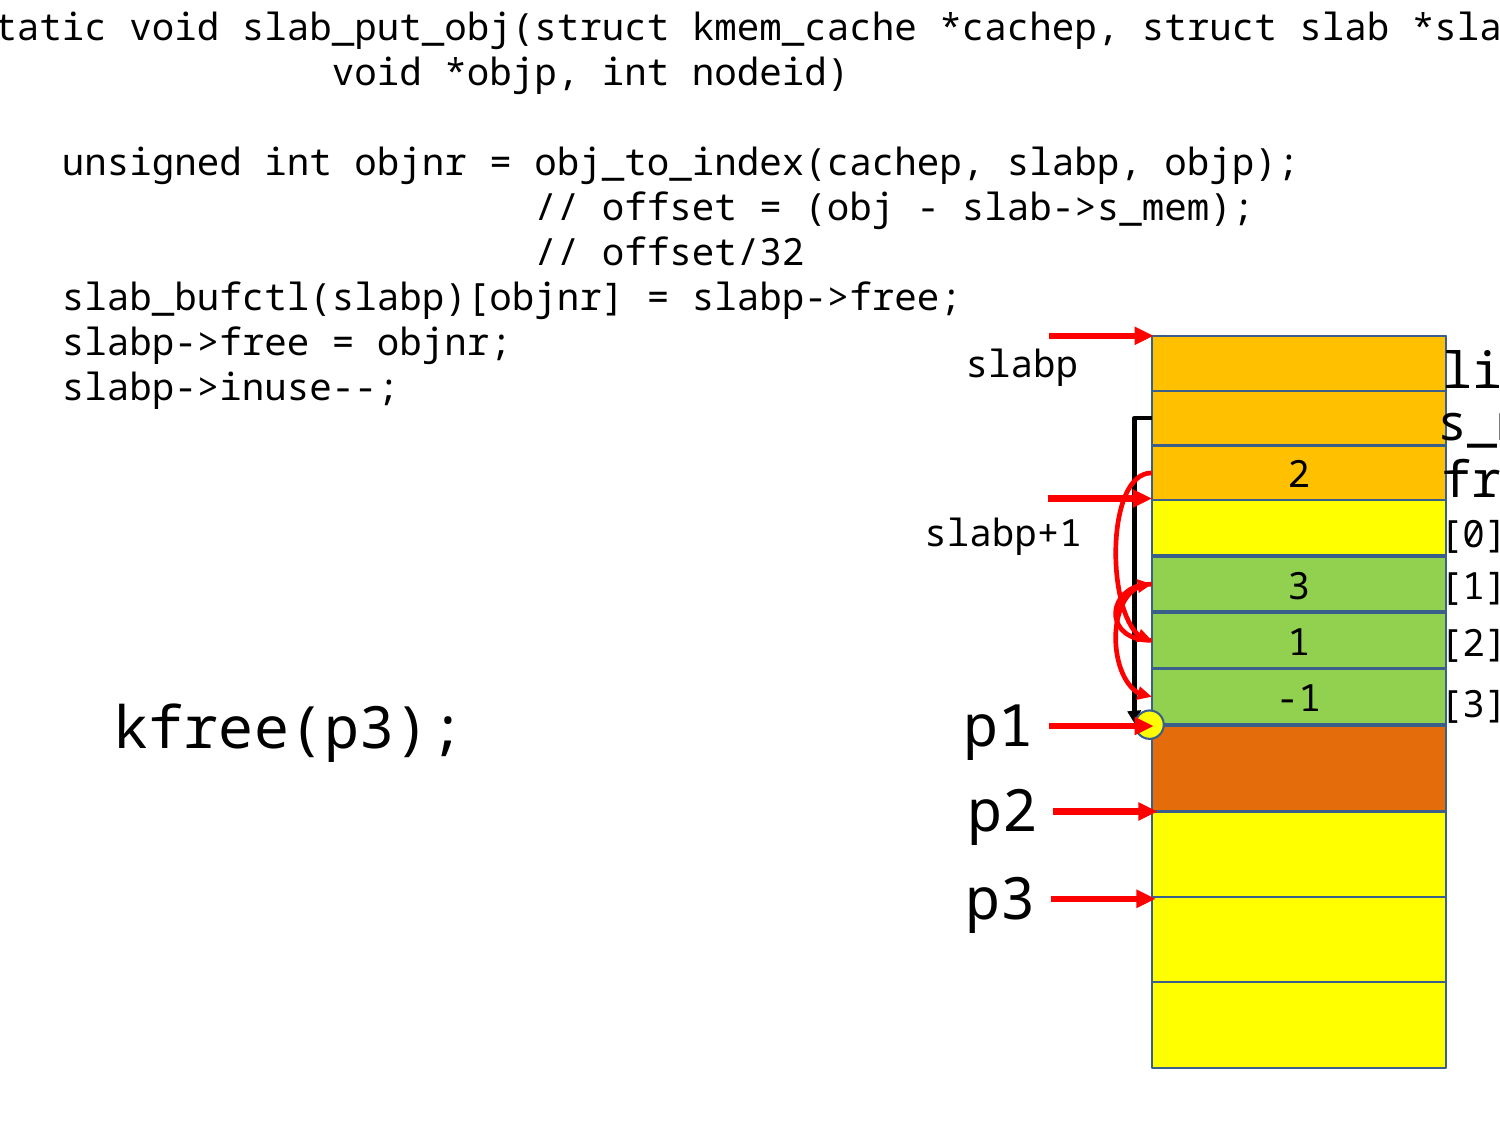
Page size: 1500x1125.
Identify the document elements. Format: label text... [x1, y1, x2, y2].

text_box [1159, 498, 1448, 555]
text_box 2 [1156, 443, 1426, 498]
text_box [1149, 895, 1448, 980]
text_box s_mem [1422, 383, 1500, 459]
text_box list [1428, 330, 1500, 383]
text_box [1149, 809, 1448, 895]
text_box [1149, 726, 1448, 809]
text_box [0] [1425, 502, 1500, 554]
text_box [1149, 980, 1448, 1070]
text_box static void slab_put_obj(struct kmem_cache *cachep, struct slab *slabp, void *objp, int nodeid) { unsigned int objnr = obj_to_index(cachep, slabp, objp); // offset = (obj - slab->s_mem); // offset/32 slab_bufctl(slabp)[objnr] = slabp->free; slabp->free = objnr; slabp->inuse--; } [0, 0, 1500, 461]
text_box slabp+1 [909, 501, 1097, 561]
text_box slabp [950, 332, 1093, 393]
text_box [1135, 507, 1152, 725]
text_box [2] [1425, 612, 1500, 672]
text_box free [1426, 439, 1500, 502]
text_box [1137, 709, 1166, 741]
text_box [1149, 334, 1428, 389]
text_box p1 [948, 680, 1048, 766]
text_box [1] [1425, 554, 1500, 612]
text_box -1 [1156, 667, 1425, 726]
text_box 1 [1159, 611, 1425, 667]
text_box p2 [952, 766, 1052, 851]
text_box [1149, 389, 1422, 443]
text_box kfree(p3); [99, 682, 479, 768]
text_box [3] [1425, 672, 1500, 732]
text_box 3 [1159, 555, 1425, 611]
text_box p3 [950, 853, 1050, 939]
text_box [1135, 417, 1152, 497]
